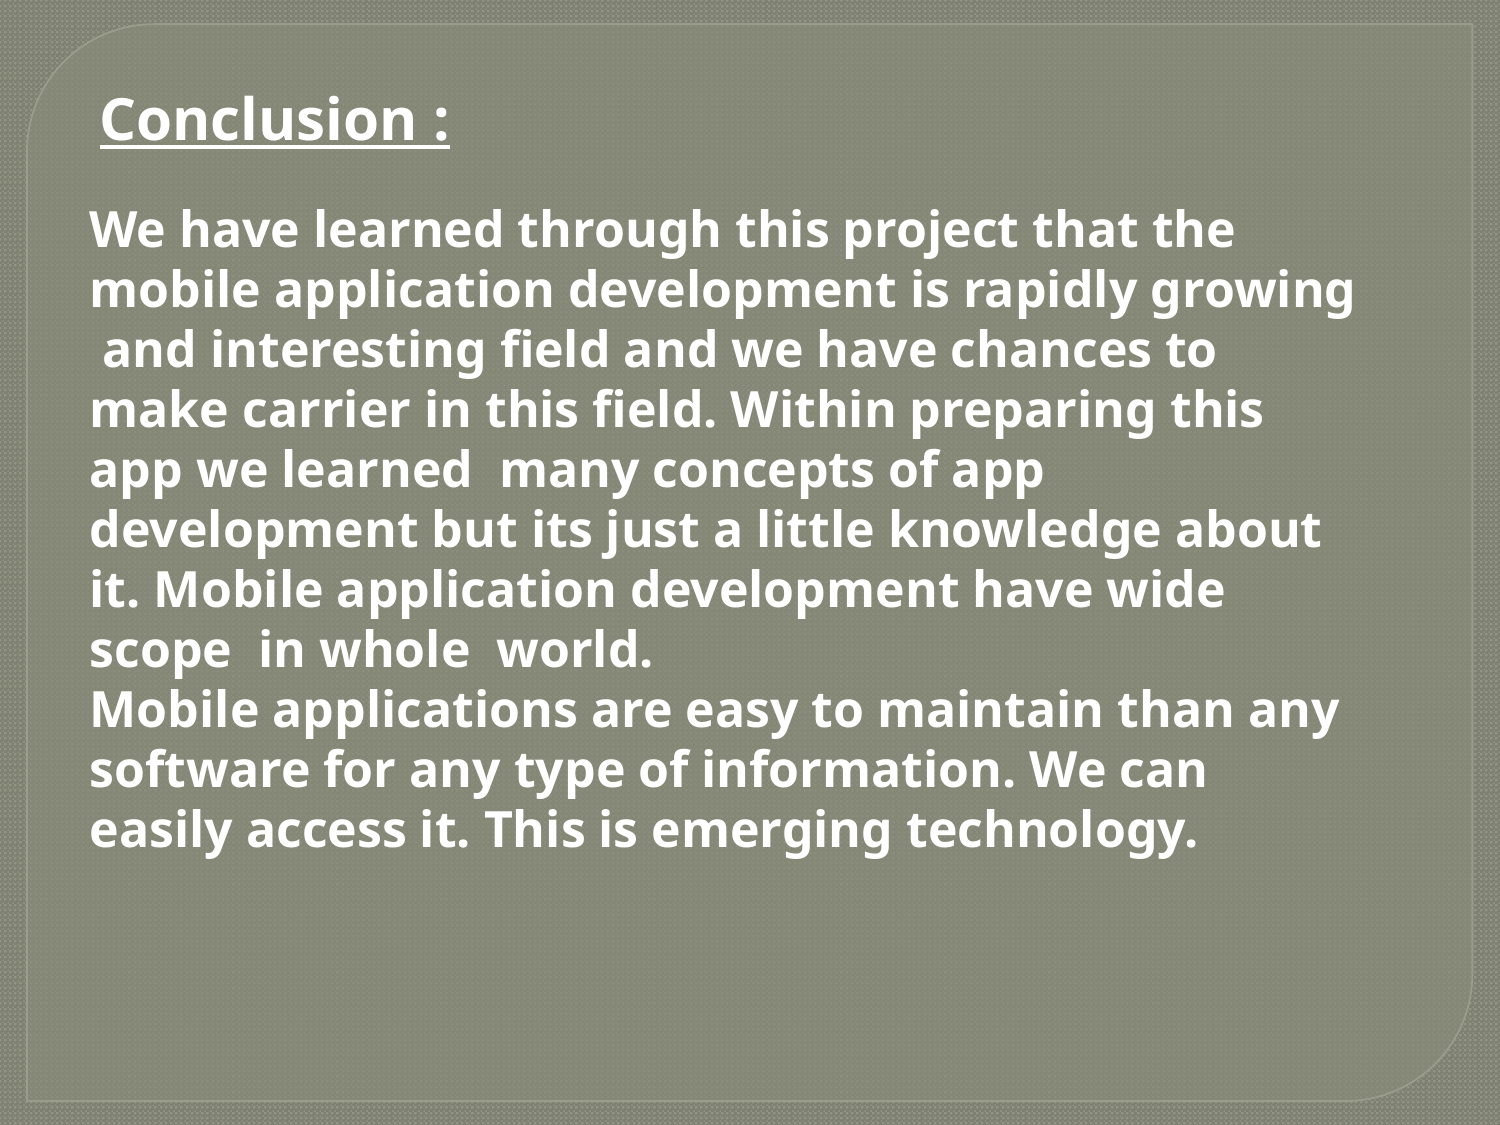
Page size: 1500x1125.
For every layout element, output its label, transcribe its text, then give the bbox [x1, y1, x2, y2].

text_box Conclusion : We have learned through this project that the mobile application development is rapidly growing and interesting field and we have chances to make carrier in this field. Within preparing this app we learned many concepts of app development but its just a little knowledge about it. Mobile application development have wide scope in whole world. Mobile applications are easy to maintain than any software for any type of information. We can easily access it. This is emerging technology. [75, 75, 1375, 865]
